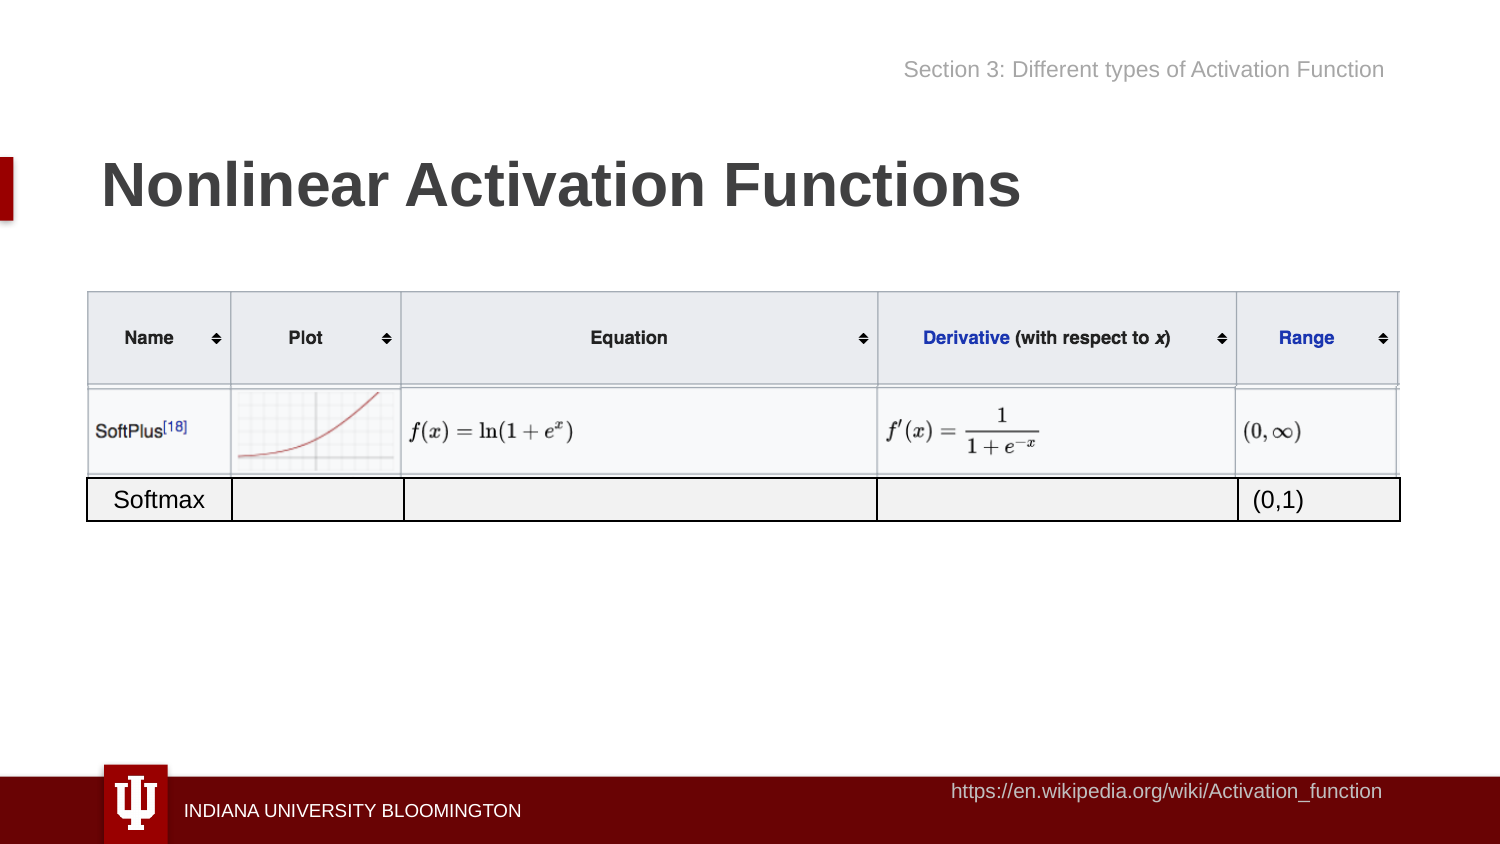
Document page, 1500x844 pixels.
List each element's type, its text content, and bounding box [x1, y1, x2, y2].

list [84, 386, 1401, 479]
title Nonlinear Activation Functions [86, 124, 1400, 240]
list Section 3: Different types of Activation Function [792, 46, 1400, 89]
picture [84, 289, 1401, 386]
text_box https://en.wikipedia.org/wiki/Activation_function [936, 770, 1398, 811]
